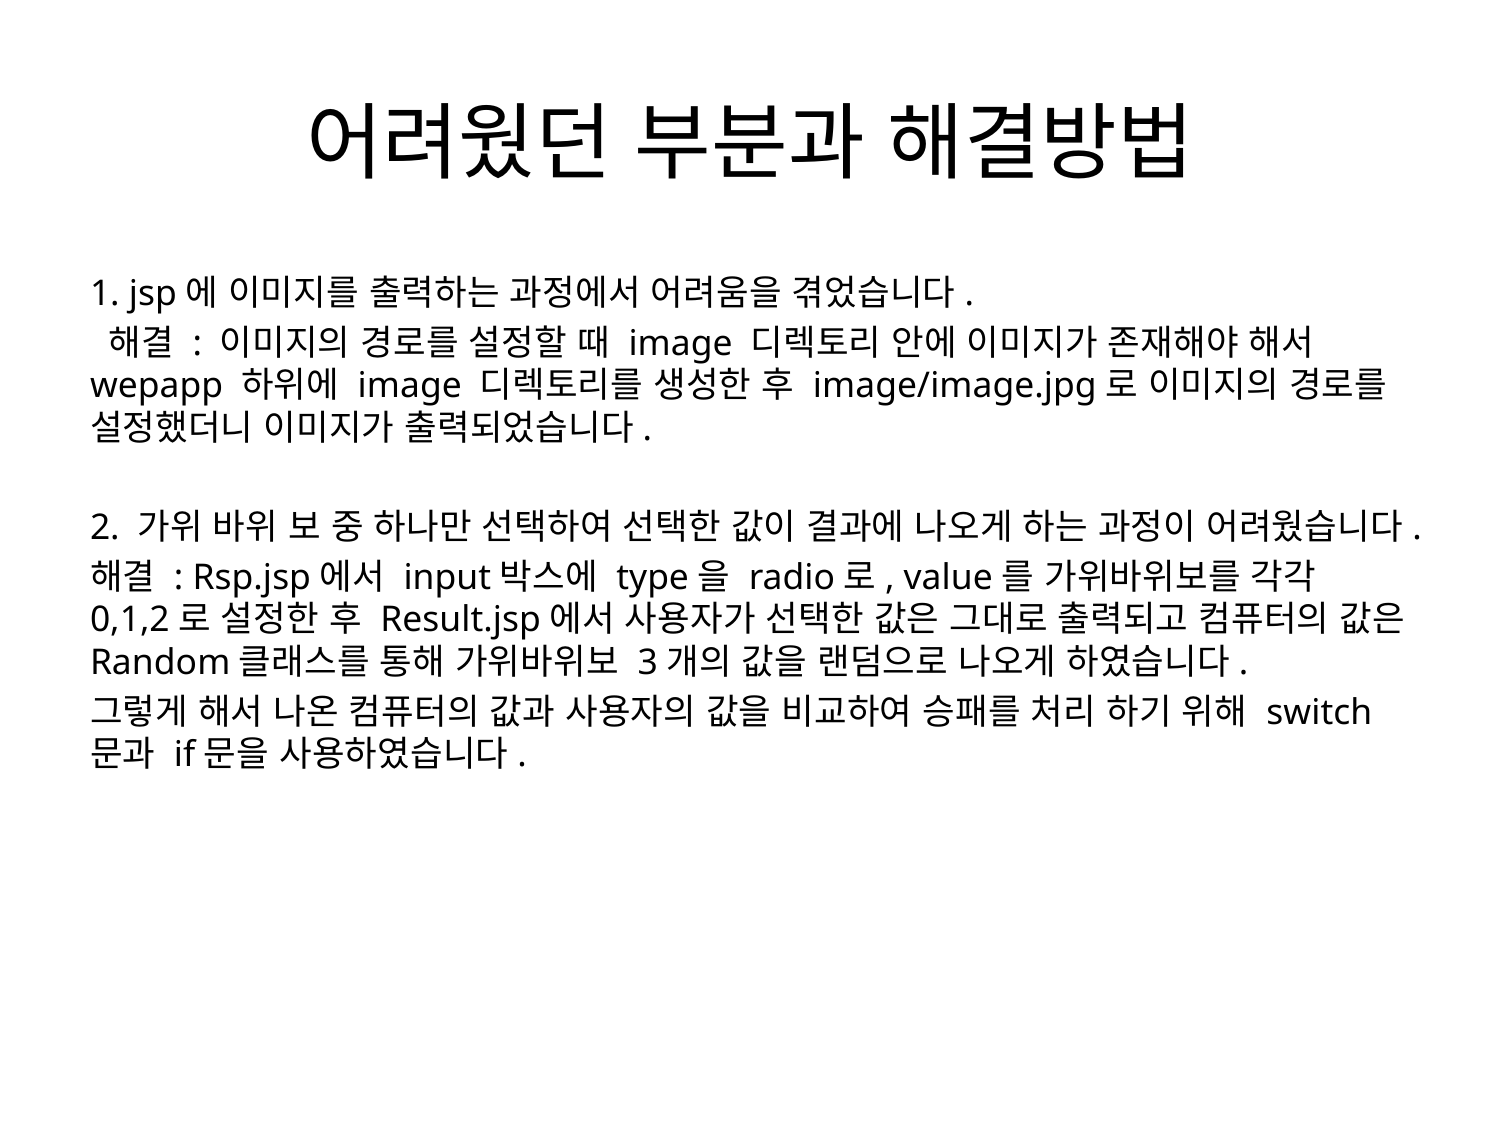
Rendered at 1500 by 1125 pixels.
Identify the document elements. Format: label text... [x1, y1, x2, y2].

list 1. jsp에 이미지를 출력하는 과정에서 어려움을 겪었습니다. 해결 : 이미지의 경로를 설정할 때 image 디렉토리 안에 이미지가 존재해야 해서 wepapp 하위에 image 디렉토리를 생성한 후 image/image.jpg로 이미지의 경로를 설정했더니 이미지가 출력되었습니다. 2. 가위 바위 보 중 하나만 선택하여 선택한 값이 결과에 나오게 하는 과정이 어려웠습니다. 해결 : Rsp.jsp에서 input박스에 type을 radio로, value를 가위바위보를 각각 0,1,2로 설정한 후 Result.jsp에서 사용자가 선택한 값은 그대로 출력되고 컴퓨터의 값은 Random클래스를 통해 가위바위보 3개의 값을 랜덤으로 나오게 하였습니다. 그렇게 해서 나온 컴퓨터의 값과 사용자의 값을 비교하여 승패를 처리 하기 위해 switch문과 if문을 사용하였습니다. [75, 262, 1425, 1005]
title 어려웠던 부분과 해결방법 [75, 45, 1425, 233]
